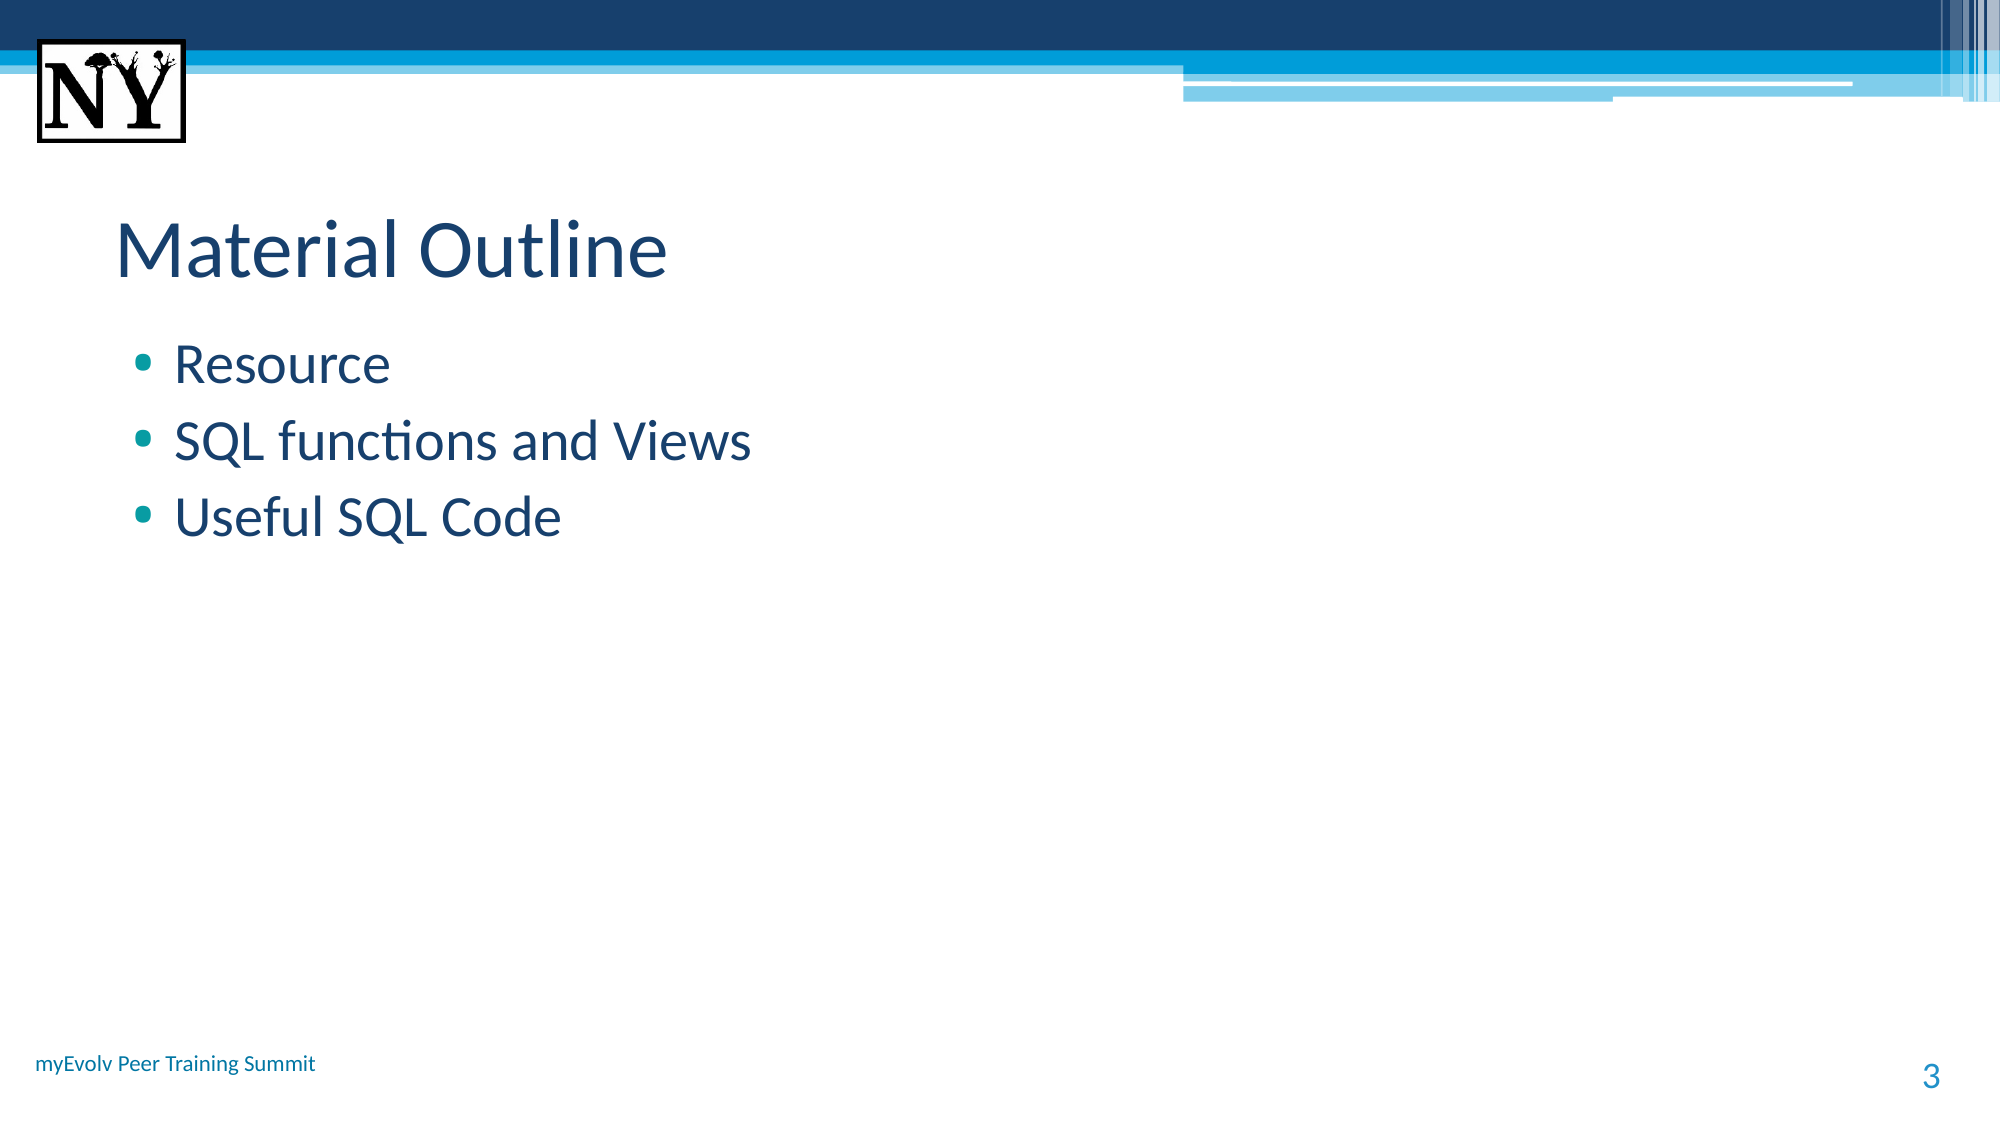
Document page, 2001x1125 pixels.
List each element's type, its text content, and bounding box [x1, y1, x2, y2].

list Resource SQL functions and Views Useful SQL Code [99, 318, 1900, 1028]
slide_number 3 [1789, 1043, 1956, 1104]
picture [37, 39, 186, 143]
title Material Outline [99, 156, 1900, 318]
footer myEvolv Peer Training Summit [0, 1041, 332, 1116]
